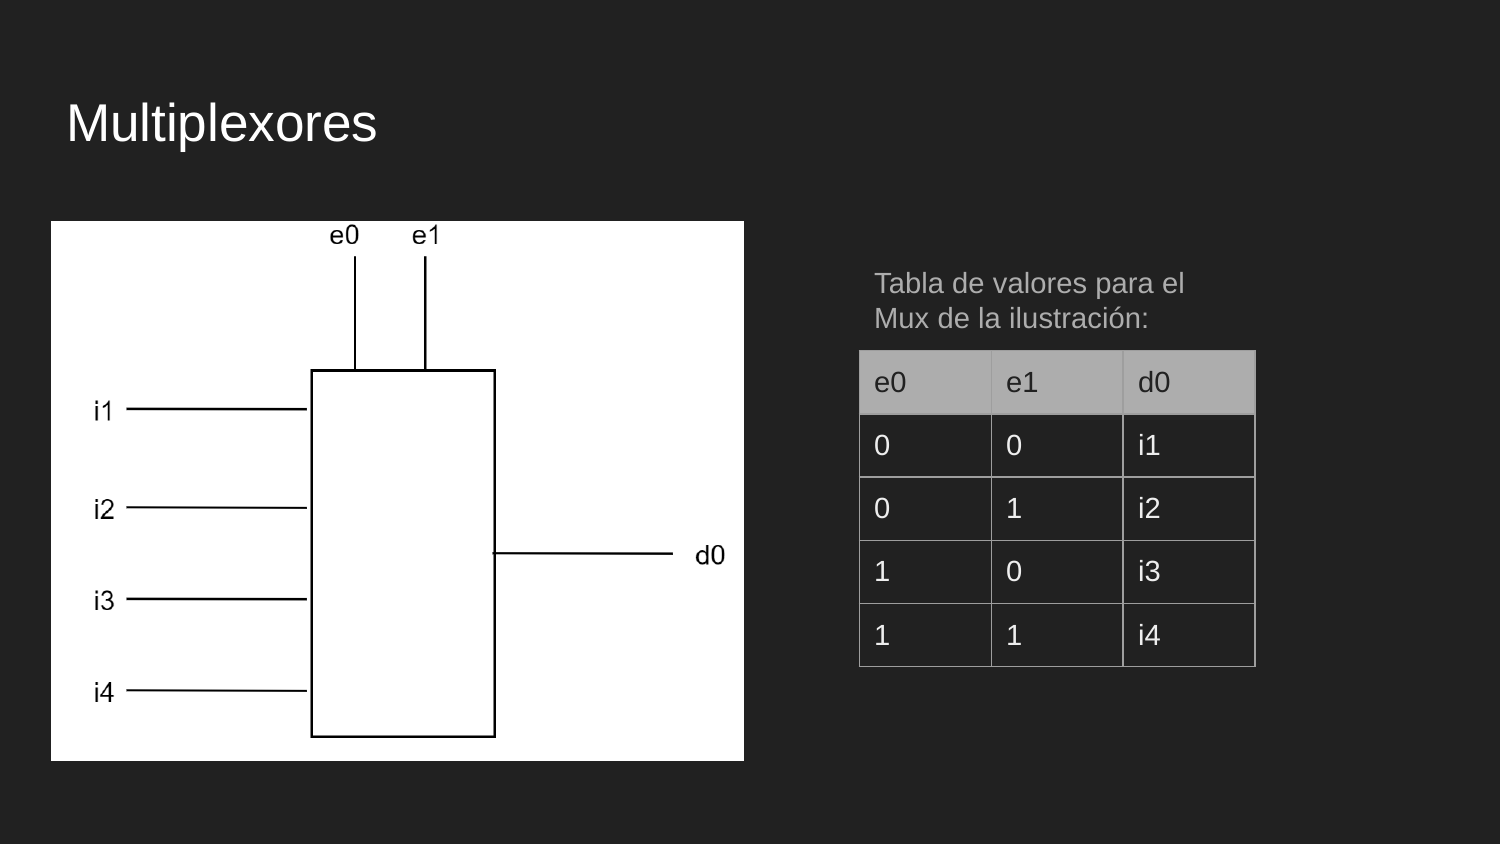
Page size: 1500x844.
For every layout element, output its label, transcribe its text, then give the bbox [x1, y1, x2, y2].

table_header d0 [1124, 351, 1254, 413]
text_box Tabla de valores para el Mux de la ilustración: [859, 249, 1256, 350]
table_cell 1 [860, 604, 991, 666]
title Multiplexores [51, 72, 1449, 167]
table_cell 0 [992, 541, 1122, 603]
table_cell i4 [1124, 604, 1254, 666]
table_cell 1 [992, 604, 1122, 666]
table_cell 0 [860, 415, 991, 476]
picture [50, 221, 744, 762]
table_cell 0 [860, 478, 991, 540]
table_cell i2 [1124, 478, 1254, 540]
table_header e0 [860, 351, 991, 413]
table_cell 0 [992, 415, 1122, 476]
table_cell 1 [992, 478, 1122, 540]
table_cell 1 [860, 541, 991, 603]
table_header e1 [992, 351, 1122, 413]
table_cell i3 [1124, 541, 1254, 603]
table_cell i1 [1124, 415, 1254, 476]
